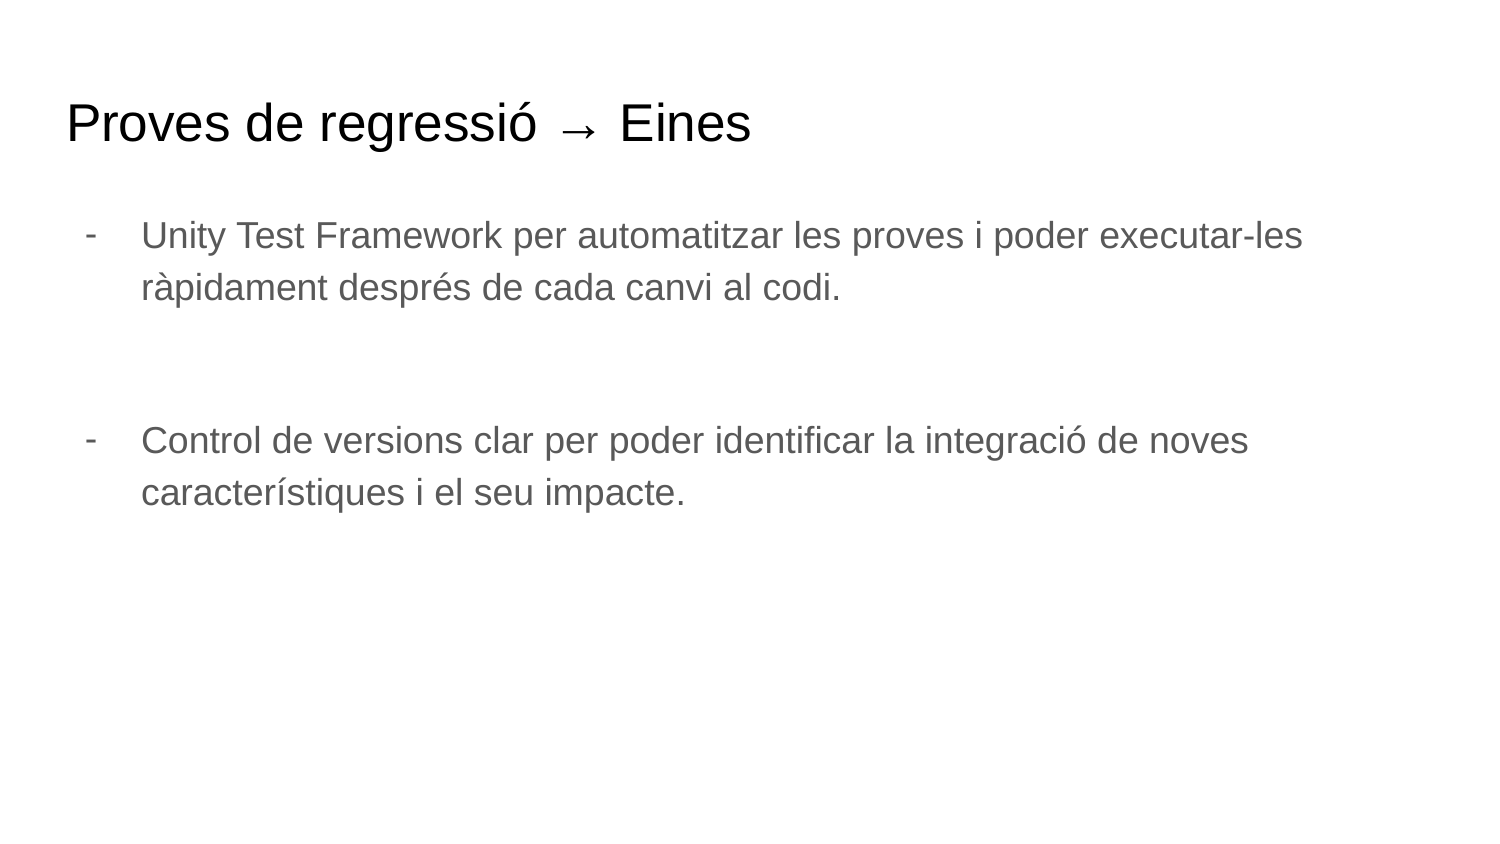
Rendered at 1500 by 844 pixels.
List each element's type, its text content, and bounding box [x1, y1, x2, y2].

list Unity Test Framework per automatitzar les proves i poder executar-les ràpidament després de cada canvi al codi. Control de versions clar per poder identificar la integració de noves característiques i el seu impacte. [51, 189, 1449, 750]
title Proves de regressió → Eines [51, 72, 1449, 167]
